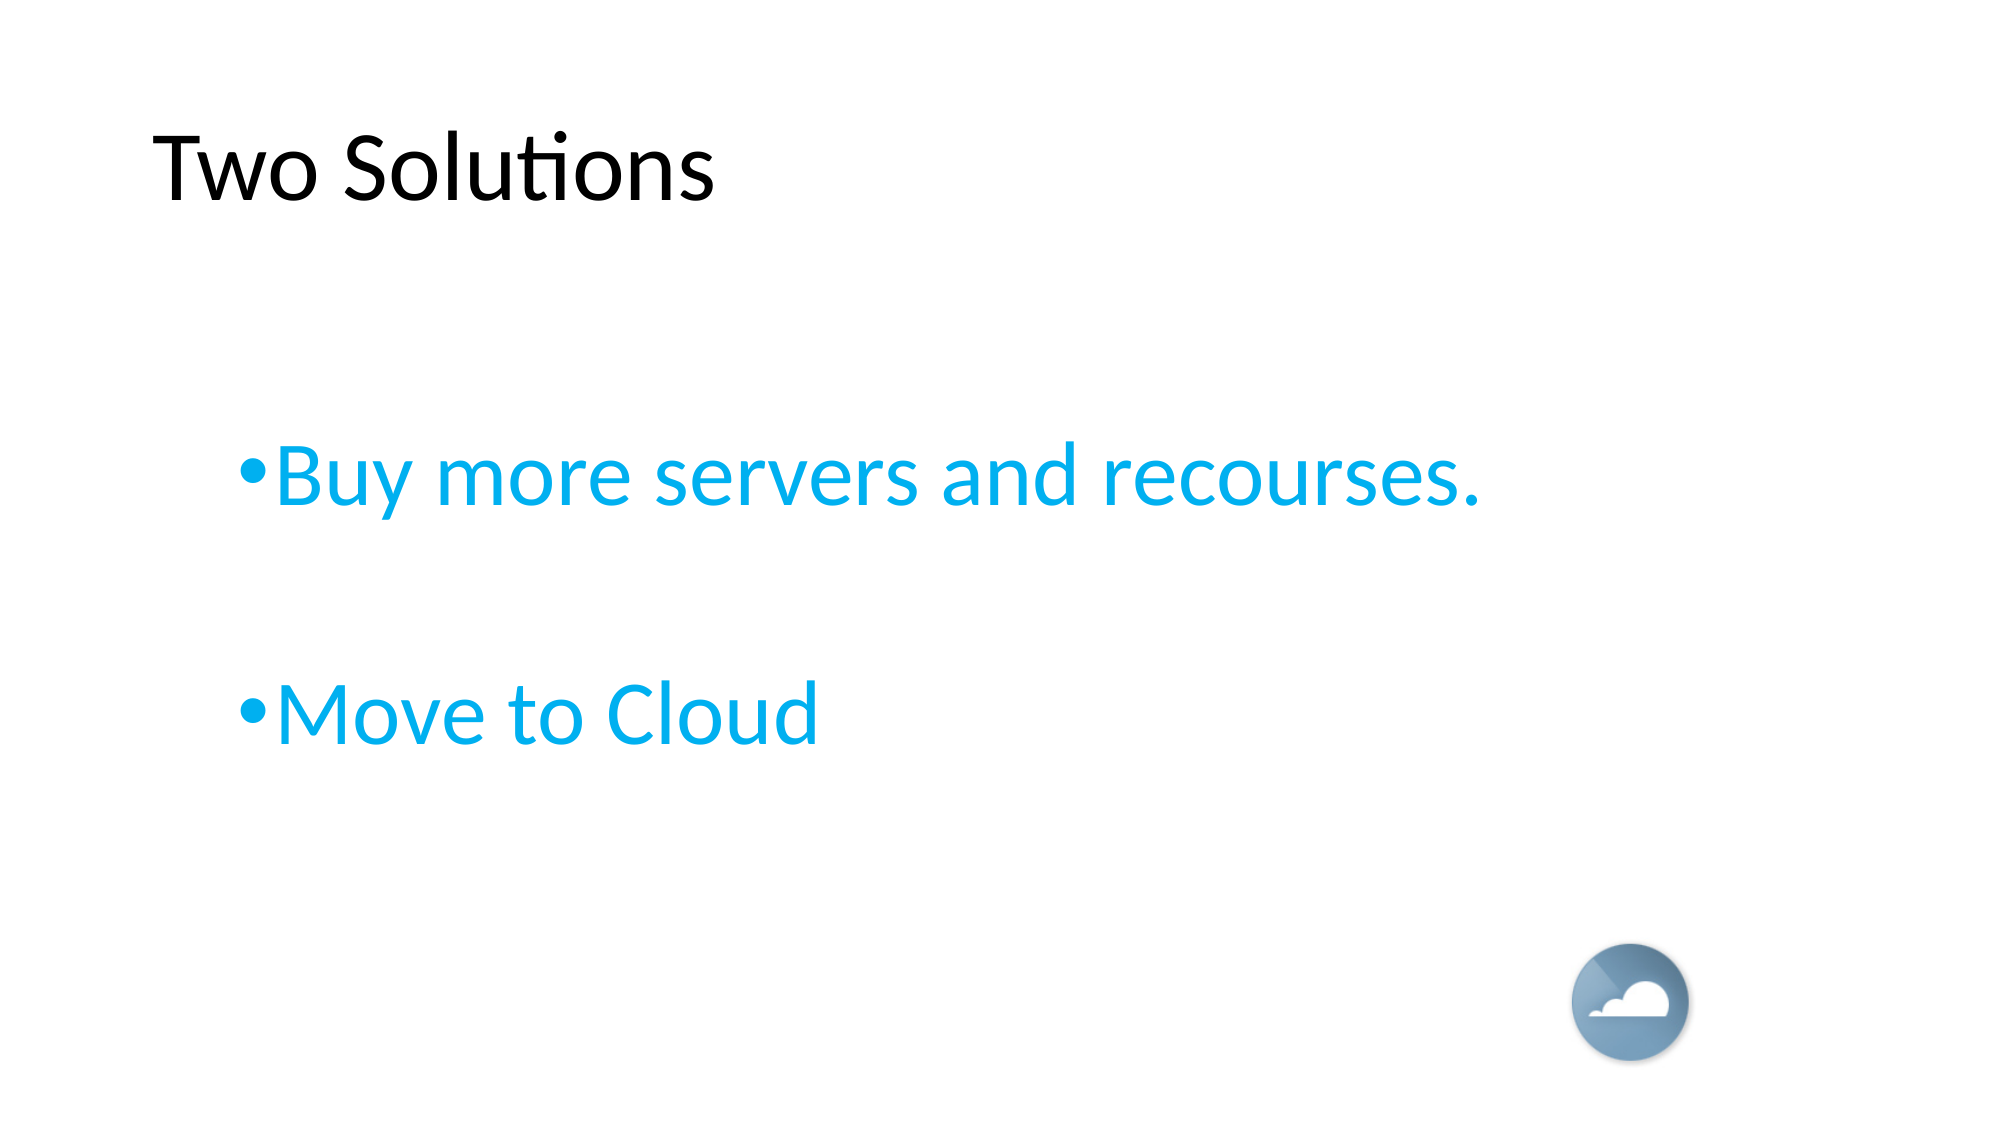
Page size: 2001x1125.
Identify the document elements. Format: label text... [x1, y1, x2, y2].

list Buy more servers and recourses. Move to Cloud [222, 291, 1638, 1002]
title Two Solutions [137, 59, 1863, 278]
picture [1537, 924, 1719, 1090]
